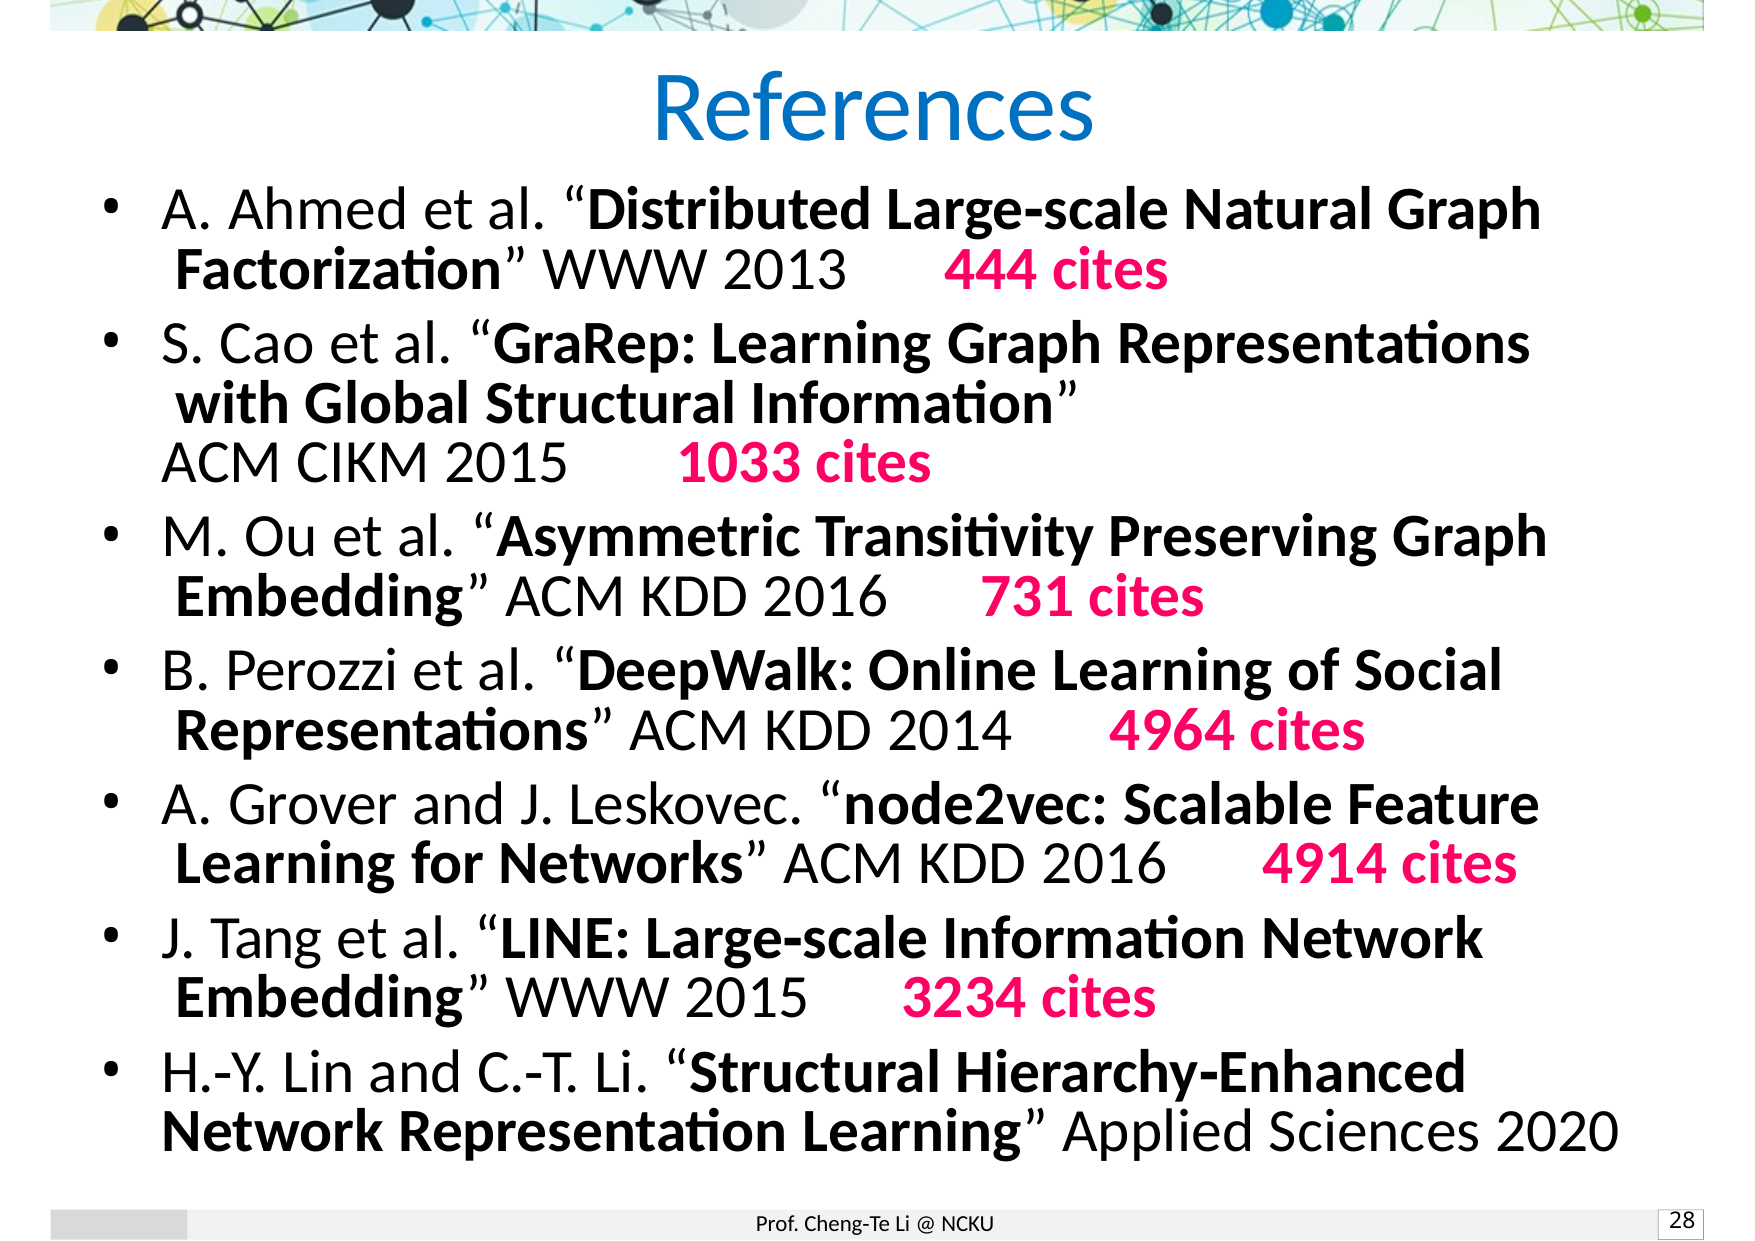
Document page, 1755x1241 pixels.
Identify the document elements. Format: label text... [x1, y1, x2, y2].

text_box A. Ahmed et al. “Distributed Large‐scale Natural Graph Factorization” WWW 2013 444 cites S. Cao et al. “GraRep: Learning Graph Representations with Global Structural Information” ACM CIKM 2015 1033 cites M. Ou et al. “Asymmetric Transitivity Preserving Graph Embedding” ACM KDD 2016 731 cites B. Perozzi et al. “DeepWalk: Online Learning of Social Representations” ACM KDD 2014 4964 cites A. Grover and J. Leskovec. “node2vec: Scalable Feature Learning for Networks” ACM KDD 2016 4914 cites J. Tang et al. “LINE: Large‐scale Information Network Embedding” WWW 2015 3234 cites H.‐Y. Lin and C.‐T. Li. “Structural Hierarchy‐Enhanced Network Representation Learning” Applied Sciences 2020 [97, 166, 1630, 1165]
picture [50, 0, 1704, 31]
slide_number 27 [1662, 1213, 1699, 1241]
footer Prof. Cheng‐Te Li @ NCKU [753, 1212, 1001, 1240]
title References [649, 37, 1105, 166]
